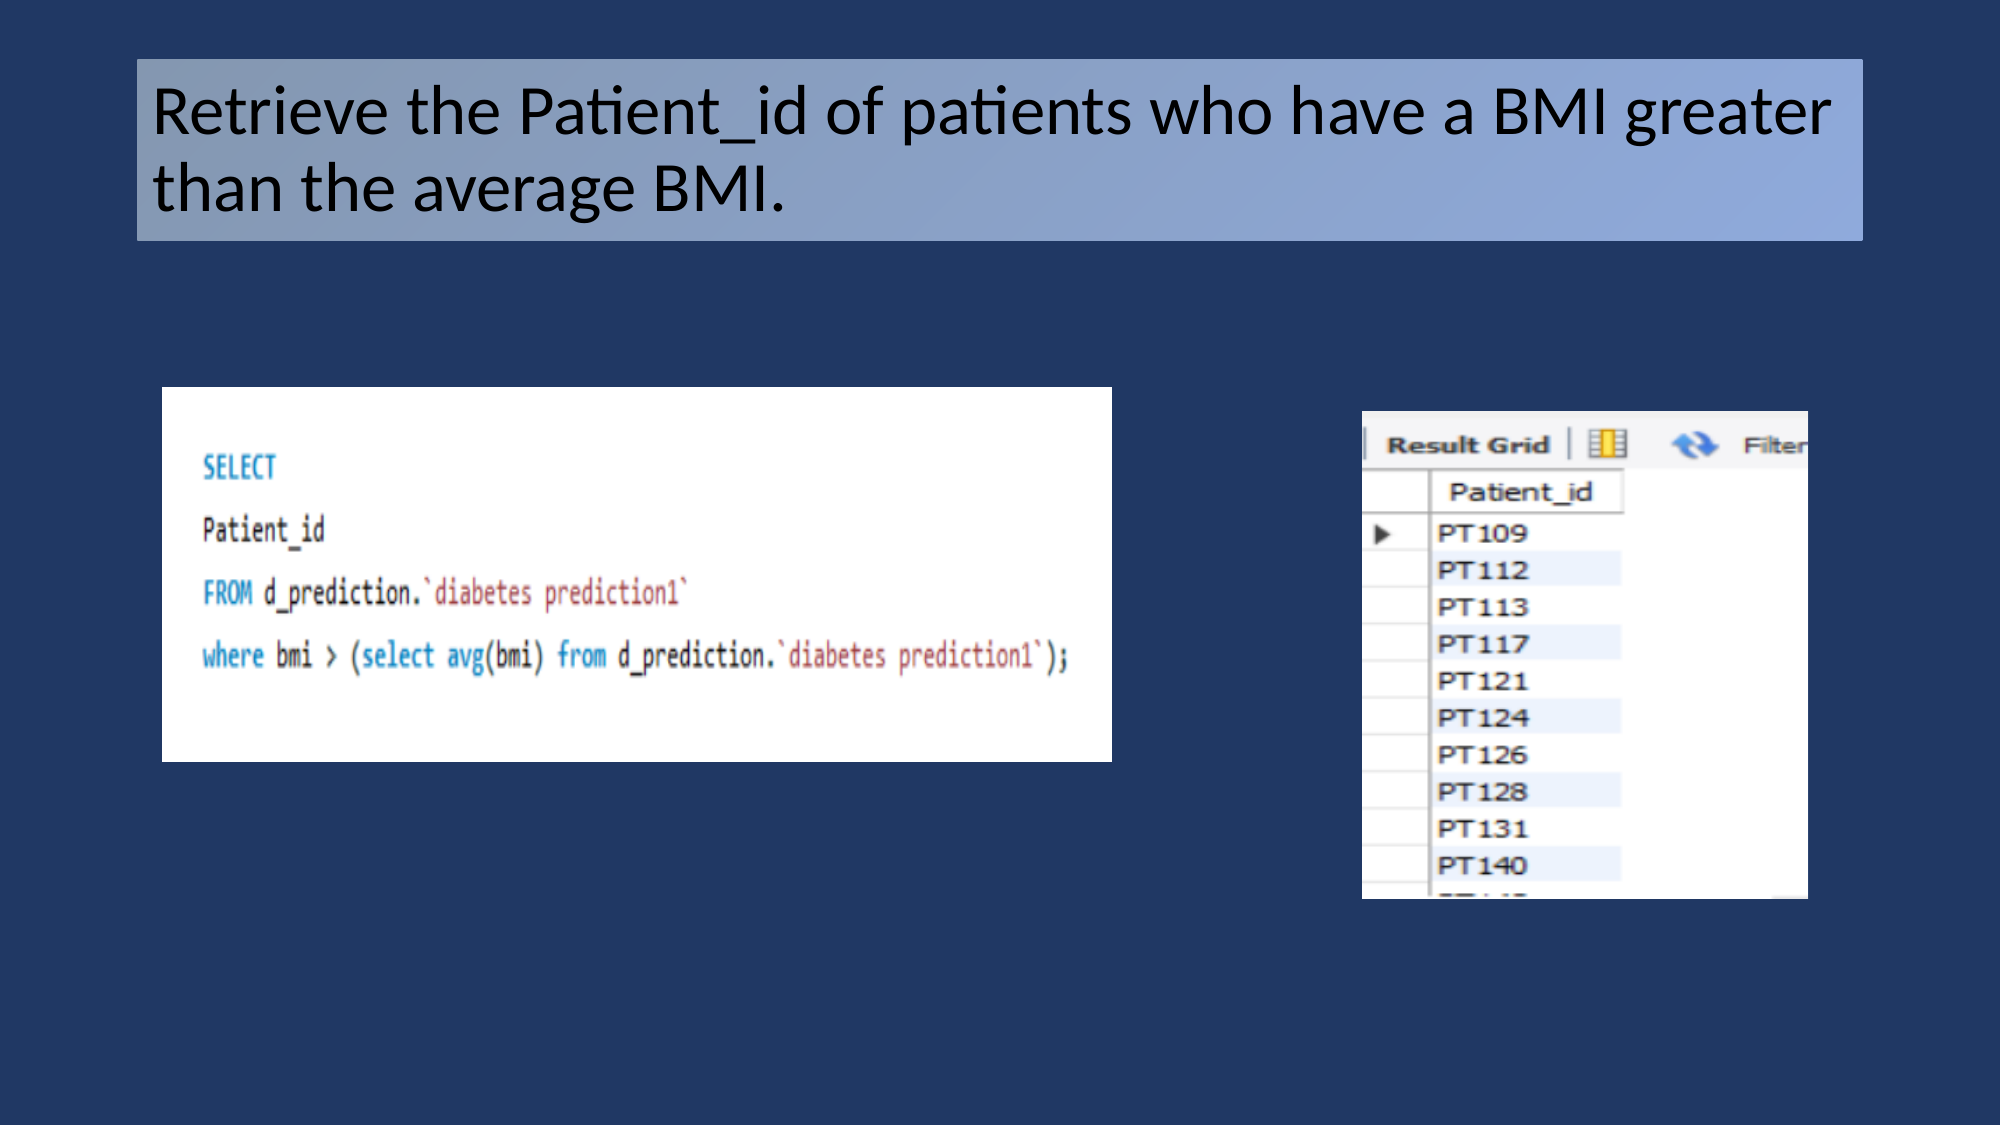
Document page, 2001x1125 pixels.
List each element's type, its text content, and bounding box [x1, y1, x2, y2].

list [1362, 411, 1808, 899]
title Retrieve the Patient_id of patients who have a BMI greater than the average BMI. [137, 59, 1863, 241]
picture [162, 387, 1112, 762]
